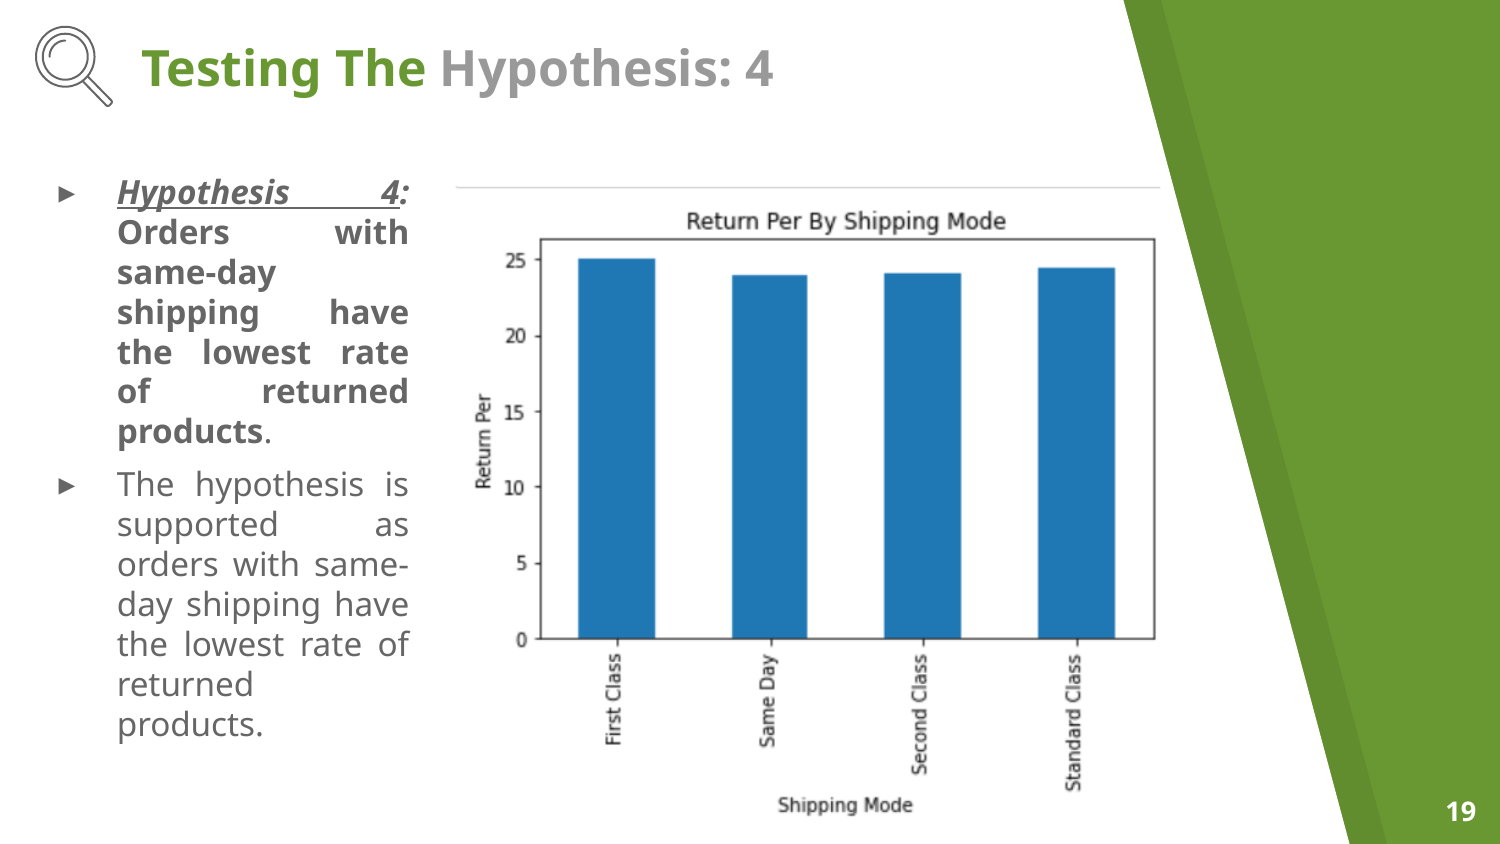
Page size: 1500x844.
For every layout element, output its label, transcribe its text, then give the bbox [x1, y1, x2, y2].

picture [455, 185, 1161, 839]
title Testing The Hypothesis: 4 [126, 26, 1078, 112]
slide_number 19 [1401, 779, 1492, 844]
list Hypothesis 4: Orders with same-day shipping have the lowest rate of returned products. The hypothesis is supported as orders with same-day shipping have the lowest rate of returned products. [26, 156, 425, 833]
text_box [35, 26, 112, 107]
